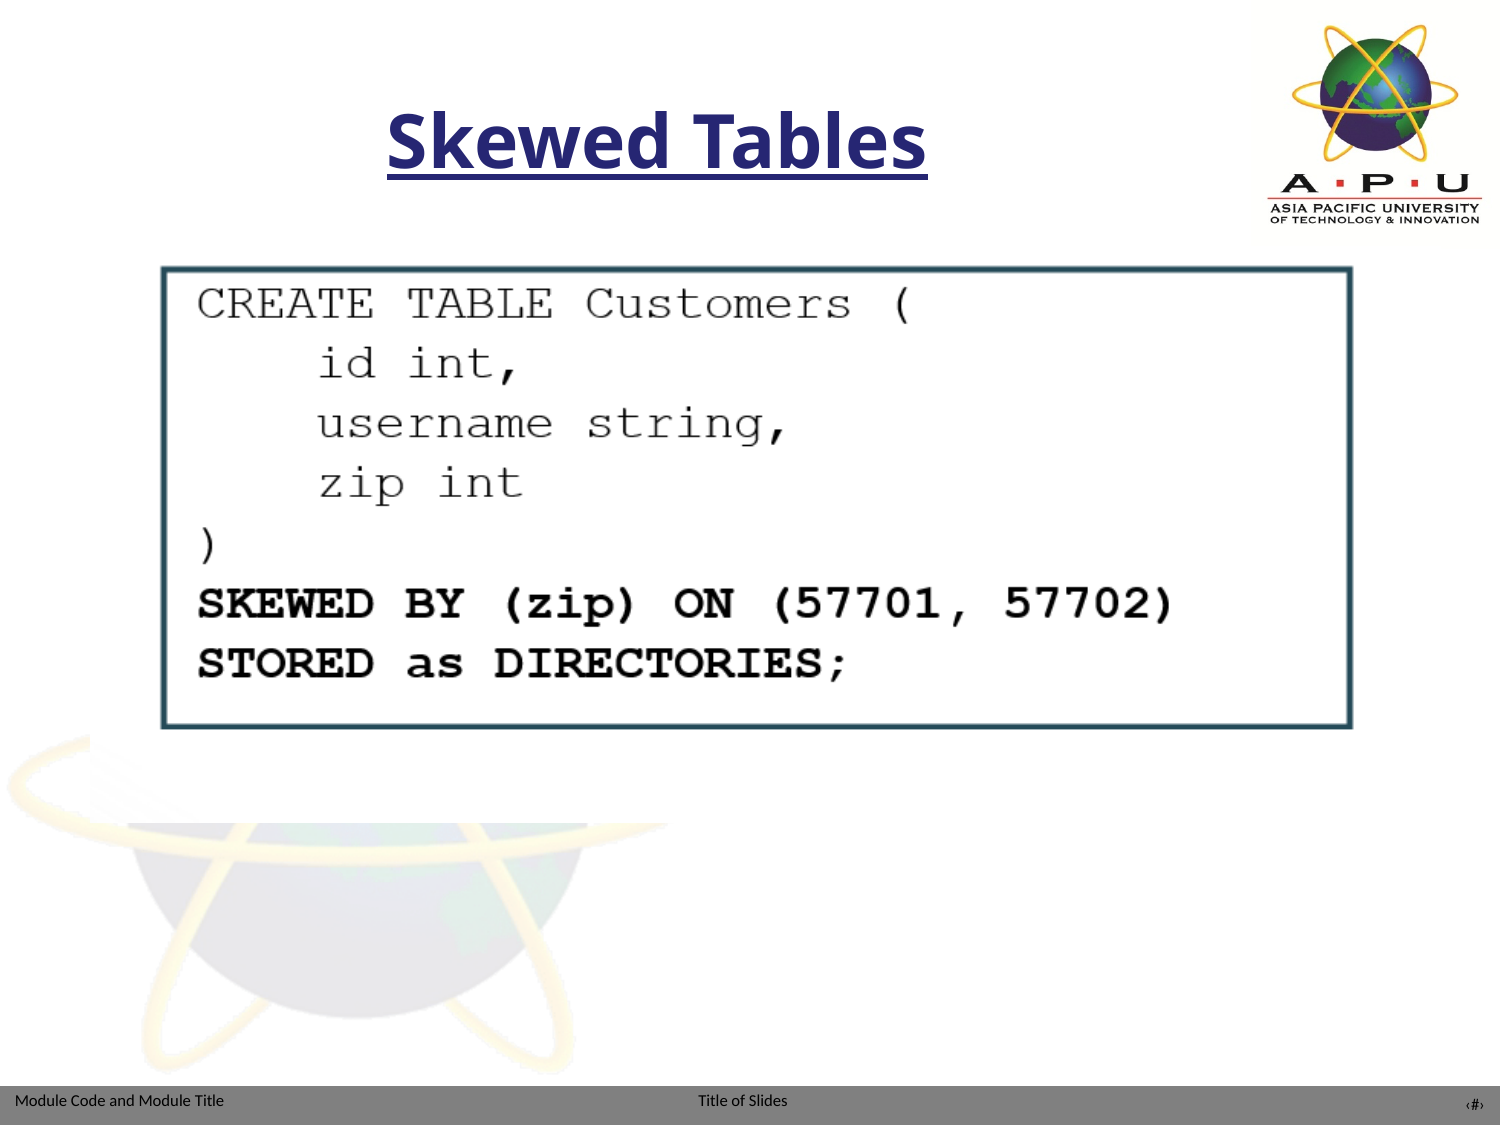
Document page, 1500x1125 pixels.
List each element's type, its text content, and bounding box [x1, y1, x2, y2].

footer ‹#› [1024, 1086, 1500, 1125]
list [90, 246, 1441, 823]
title Skewed Tables [79, 45, 1235, 233]
picture [1251, 0, 1500, 249]
